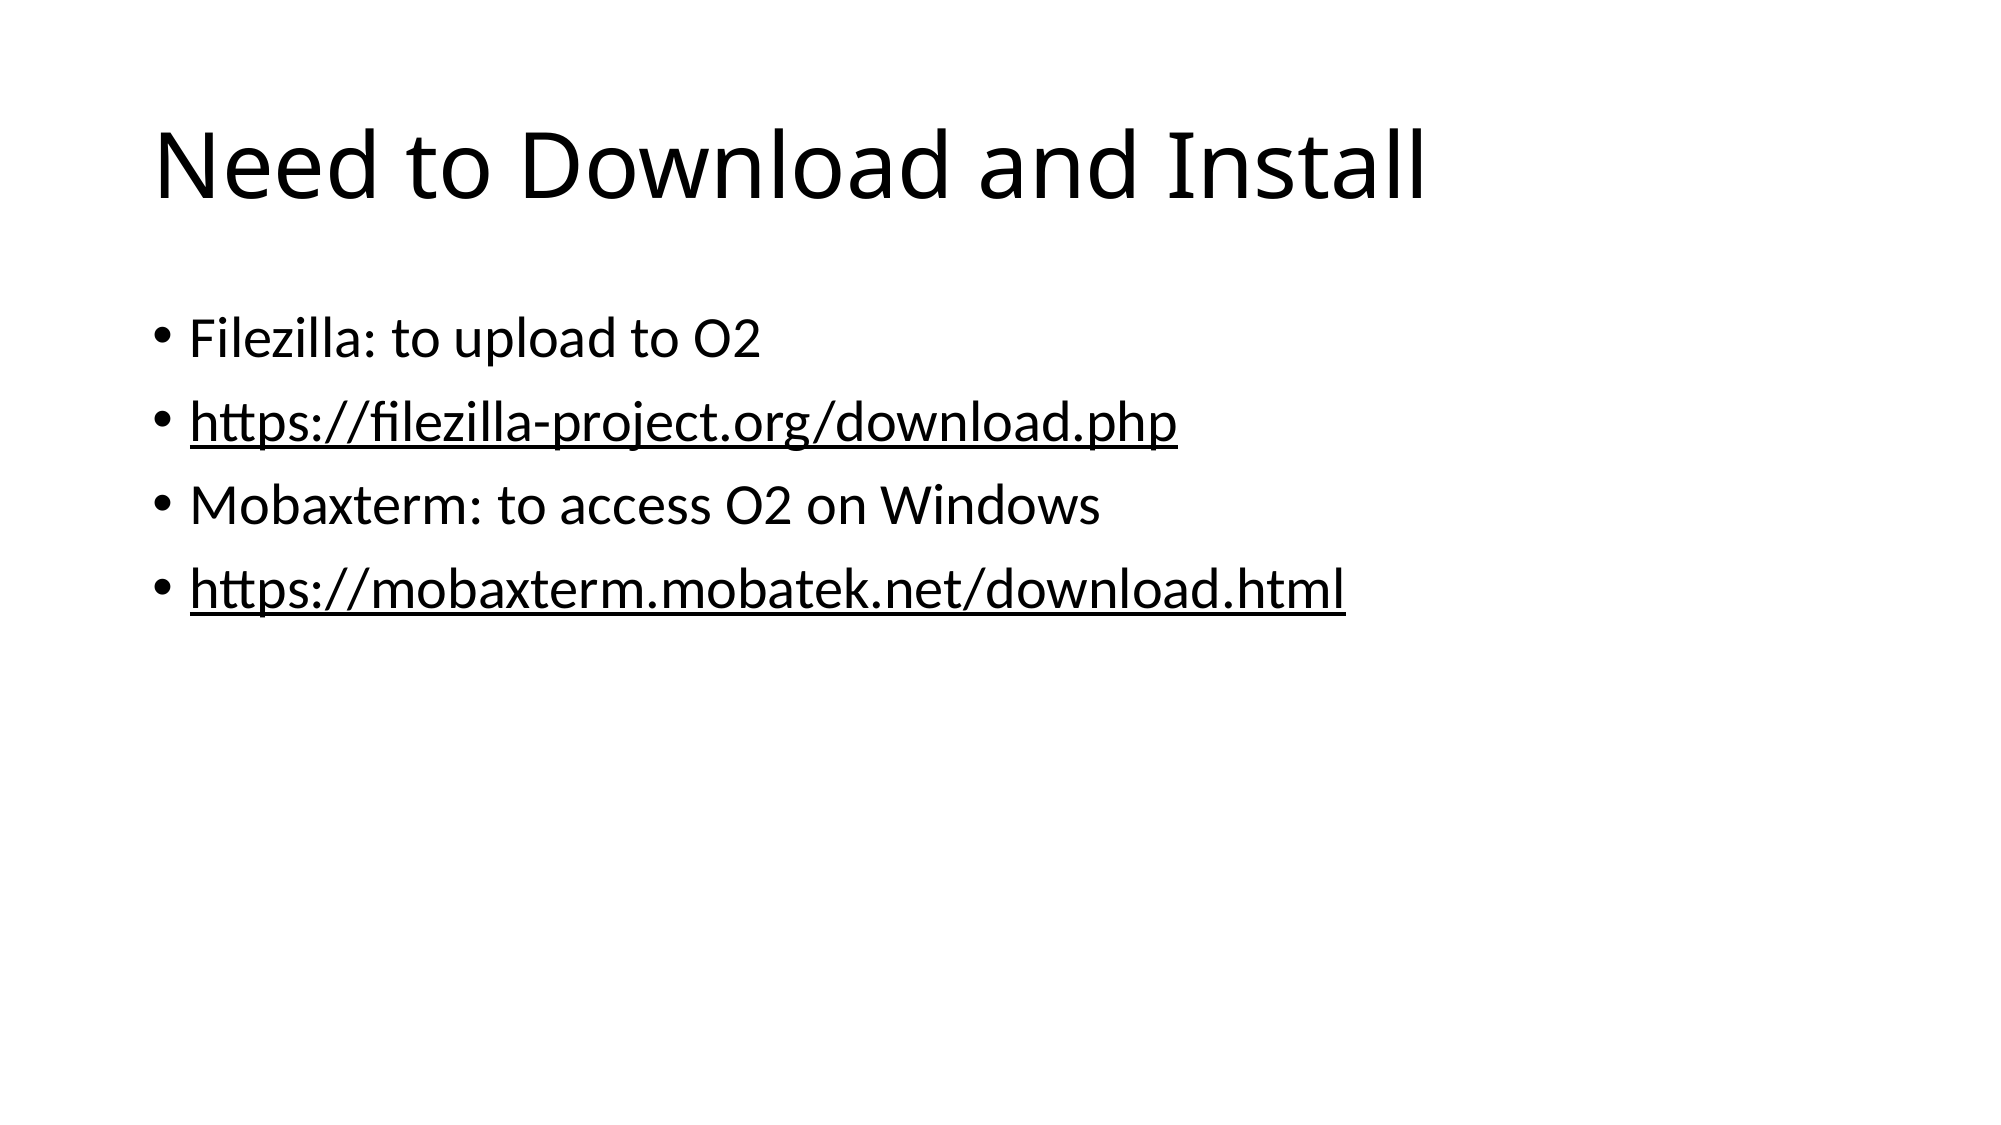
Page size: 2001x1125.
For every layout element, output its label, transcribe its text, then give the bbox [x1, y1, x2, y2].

list Filezilla: to upload to O2 https://filezilla-project.org/download.php Mobaxterm: to access O2 on Windows https://mobaxterm.mobatek.net/download.html [137, 299, 1863, 1014]
title Need to Download and Install [137, 59, 1863, 278]
